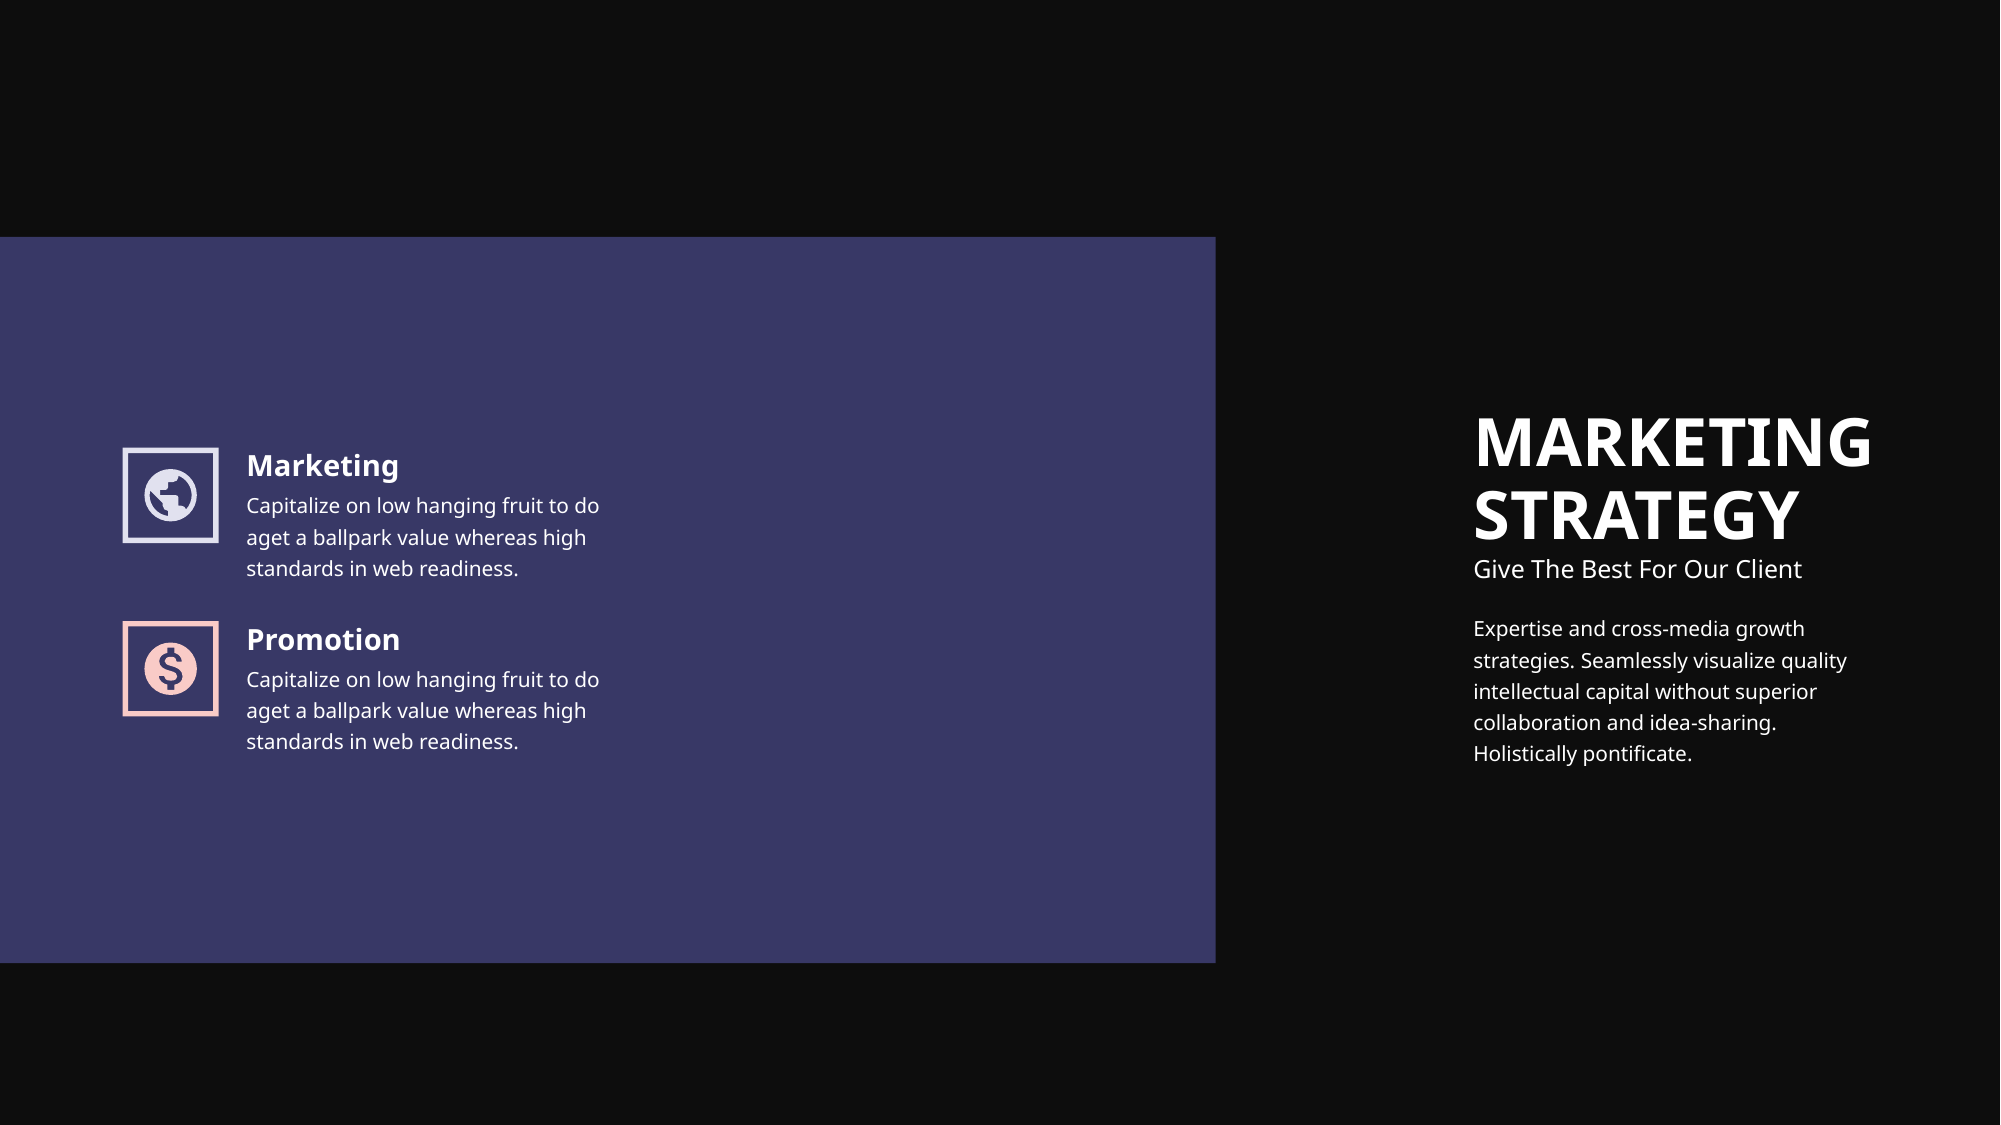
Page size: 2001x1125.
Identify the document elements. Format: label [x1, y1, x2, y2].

picture [754, 106, 1355, 873]
text_box [122, 447, 632, 753]
text_box [1473, 406, 1881, 734]
text_box [0, 236, 1217, 964]
